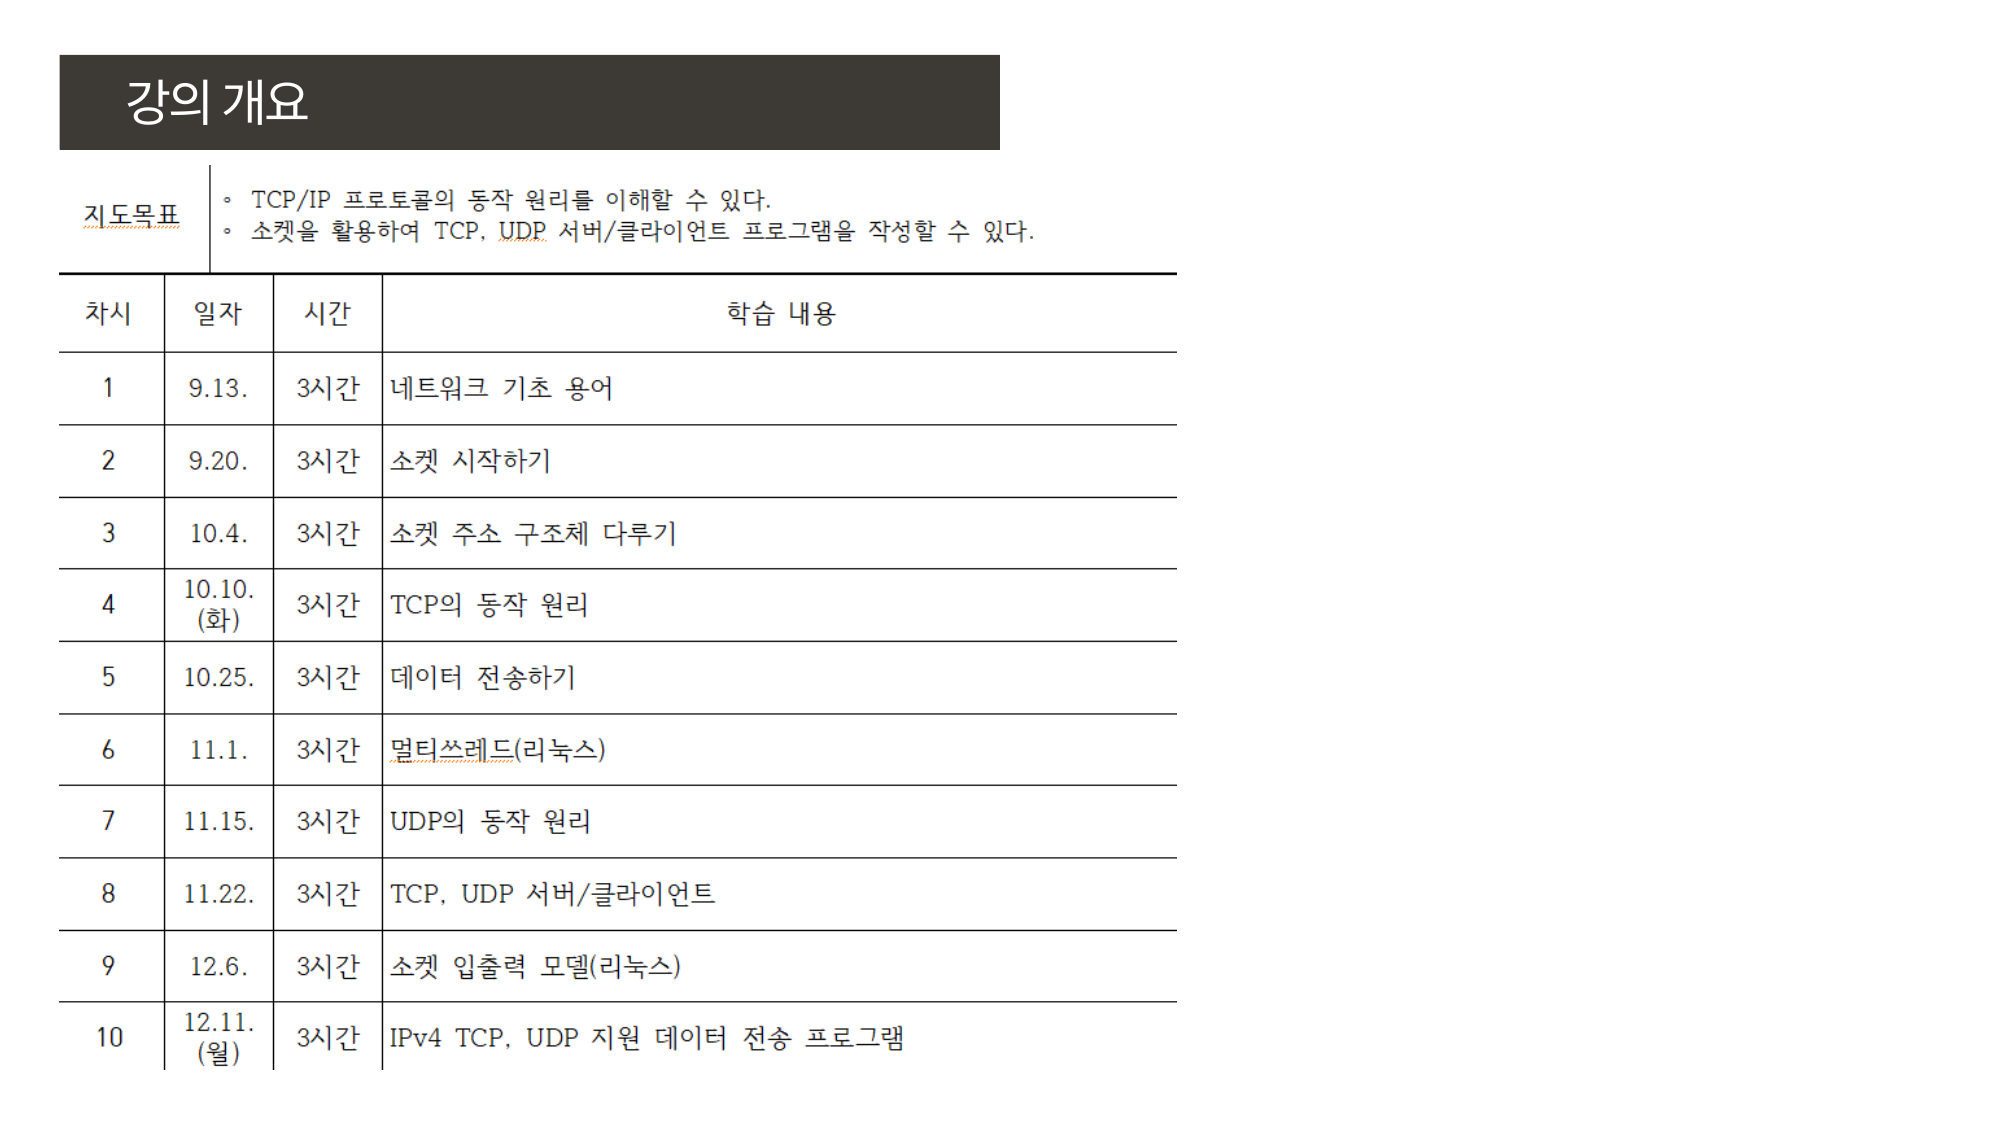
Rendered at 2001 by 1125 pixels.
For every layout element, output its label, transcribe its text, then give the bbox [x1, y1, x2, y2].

text_box 강의 개요 [85, 64, 351, 140]
picture [59, 165, 1177, 1070]
text_box [59, 54, 1001, 151]
